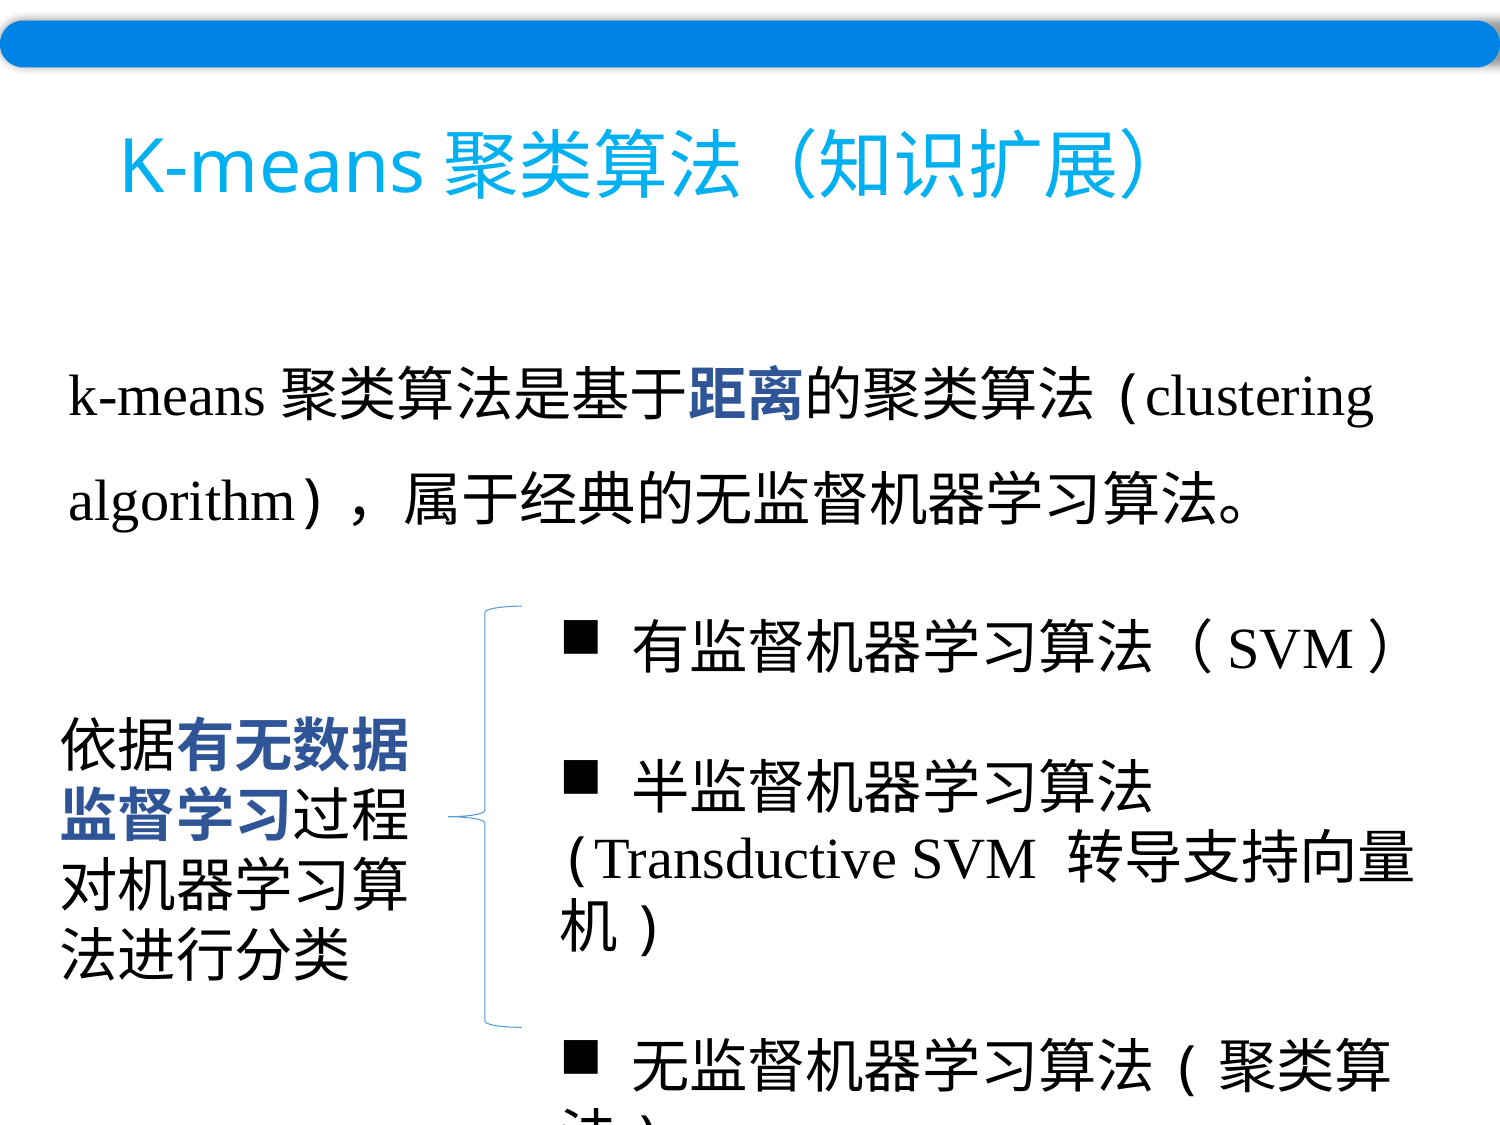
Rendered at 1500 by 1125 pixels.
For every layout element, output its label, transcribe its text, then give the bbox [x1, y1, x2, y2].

text_box [461, 605, 522, 1028]
text_box [0, 19, 1500, 69]
title K-means聚类算法（知识扩展） [103, 77, 1397, 278]
text_box 有监督机器学习算法（SVM） 半监督机器学习算法(Transductive SVM 转导支持向量机) 无监督机器学习算法(聚类算法) [544, 602, 1500, 1125]
text_box k-means聚类算法是基于距离的聚类算法(clustering algorithm)，属于经典的无监督机器学习算法。 [54, 314, 1433, 540]
text_box 依据有无数据监督学习过程对机器学习算法进行分类 [45, 700, 461, 996]
